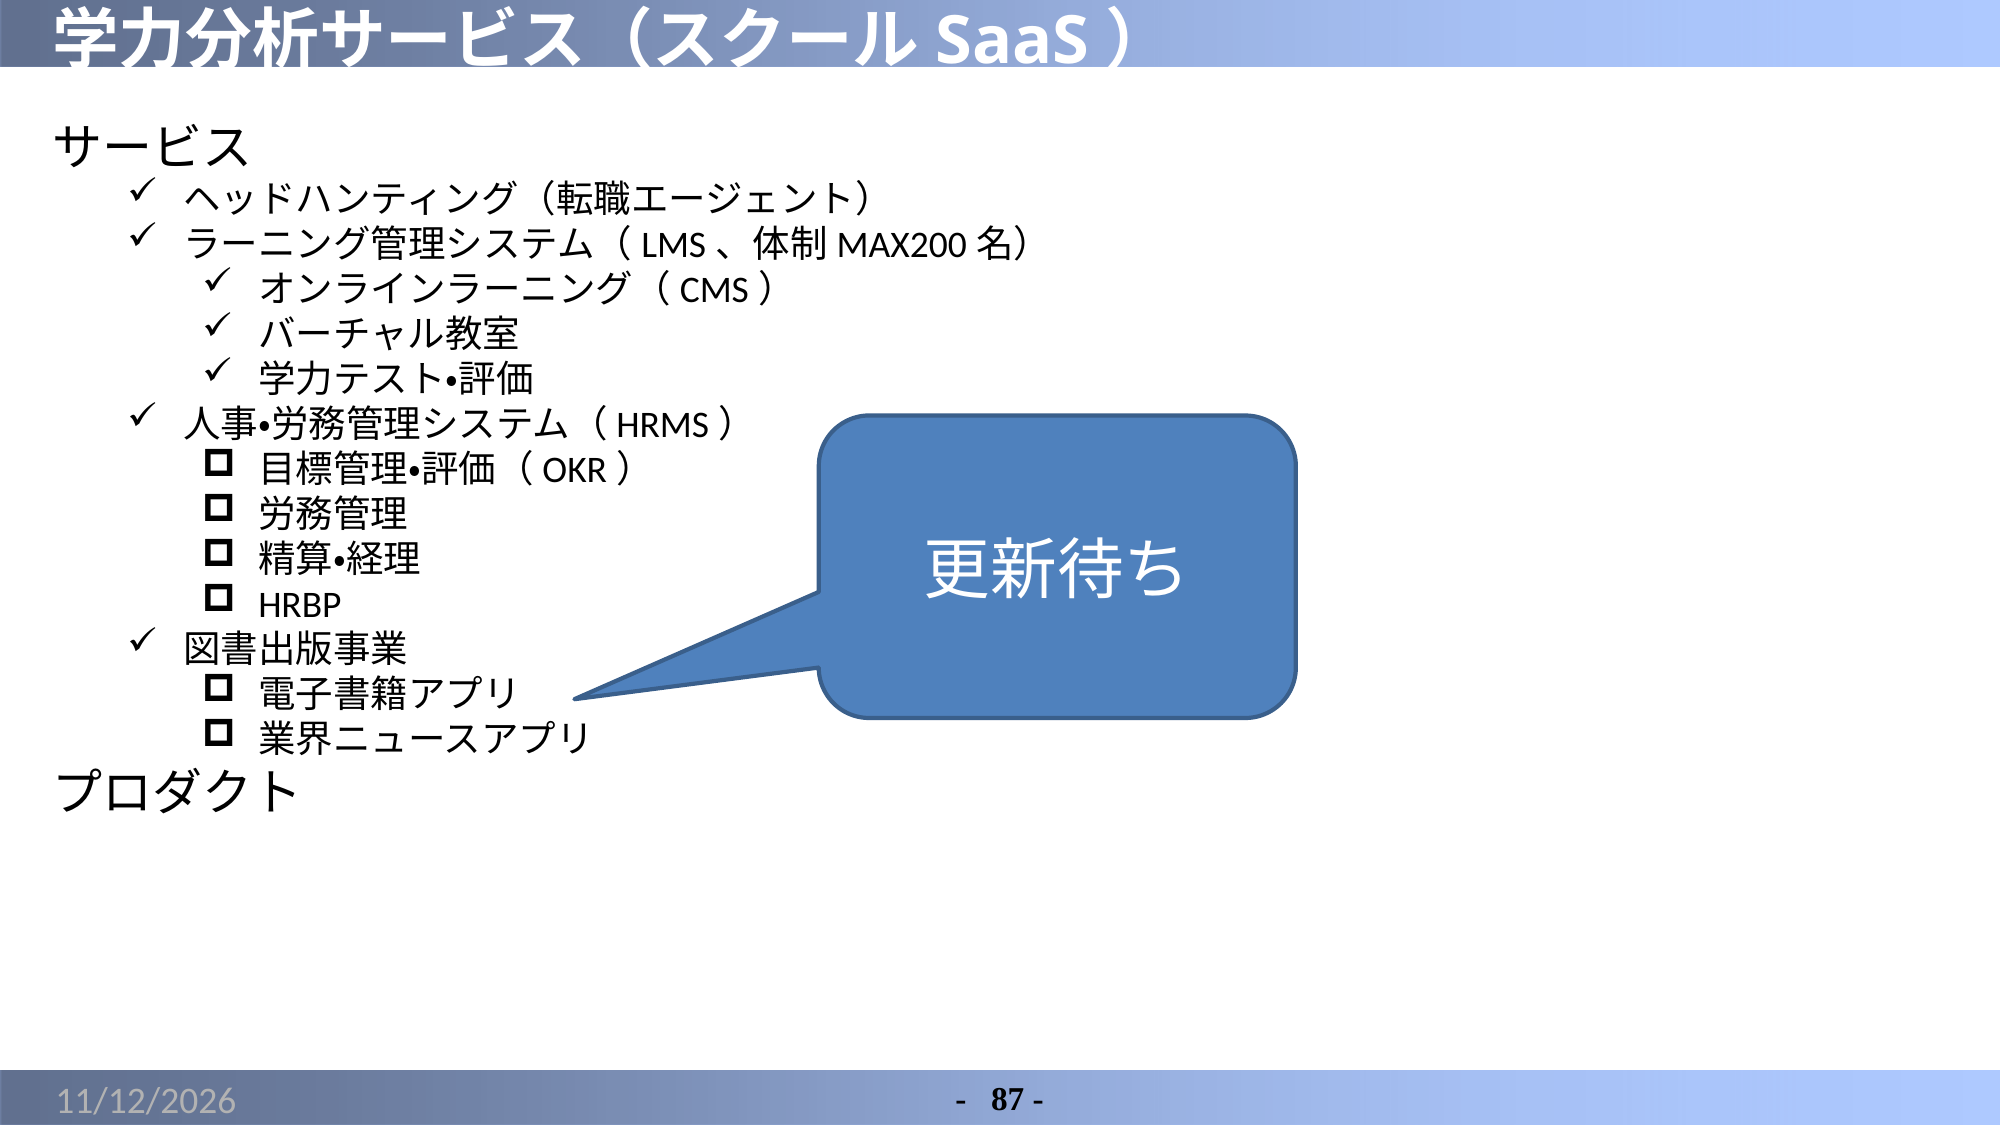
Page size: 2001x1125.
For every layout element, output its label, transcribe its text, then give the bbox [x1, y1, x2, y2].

title 学力分析サービス（スクールSaaS） [52, 0, 1946, 78]
slide_number - 87 - [934, 1078, 1063, 1117]
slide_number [55, 1076, 516, 1122]
list サービス ヘッドハンティング（転職エージェント） ラーニング管理システム（LMS、体制MAX200名） オンラインラーニング（CMS） バーチャル教室 学力テスト・評価 人事・労務管理システム（HRMS） 目標管理・評価（OKR） 労務管理 精算・経理 HRBP 図書出版事業 電子書籍アプリ 業界ニュースアプリ プロダクト [52, 115, 1946, 934]
text_box 更新待ち [572, 413, 1298, 721]
